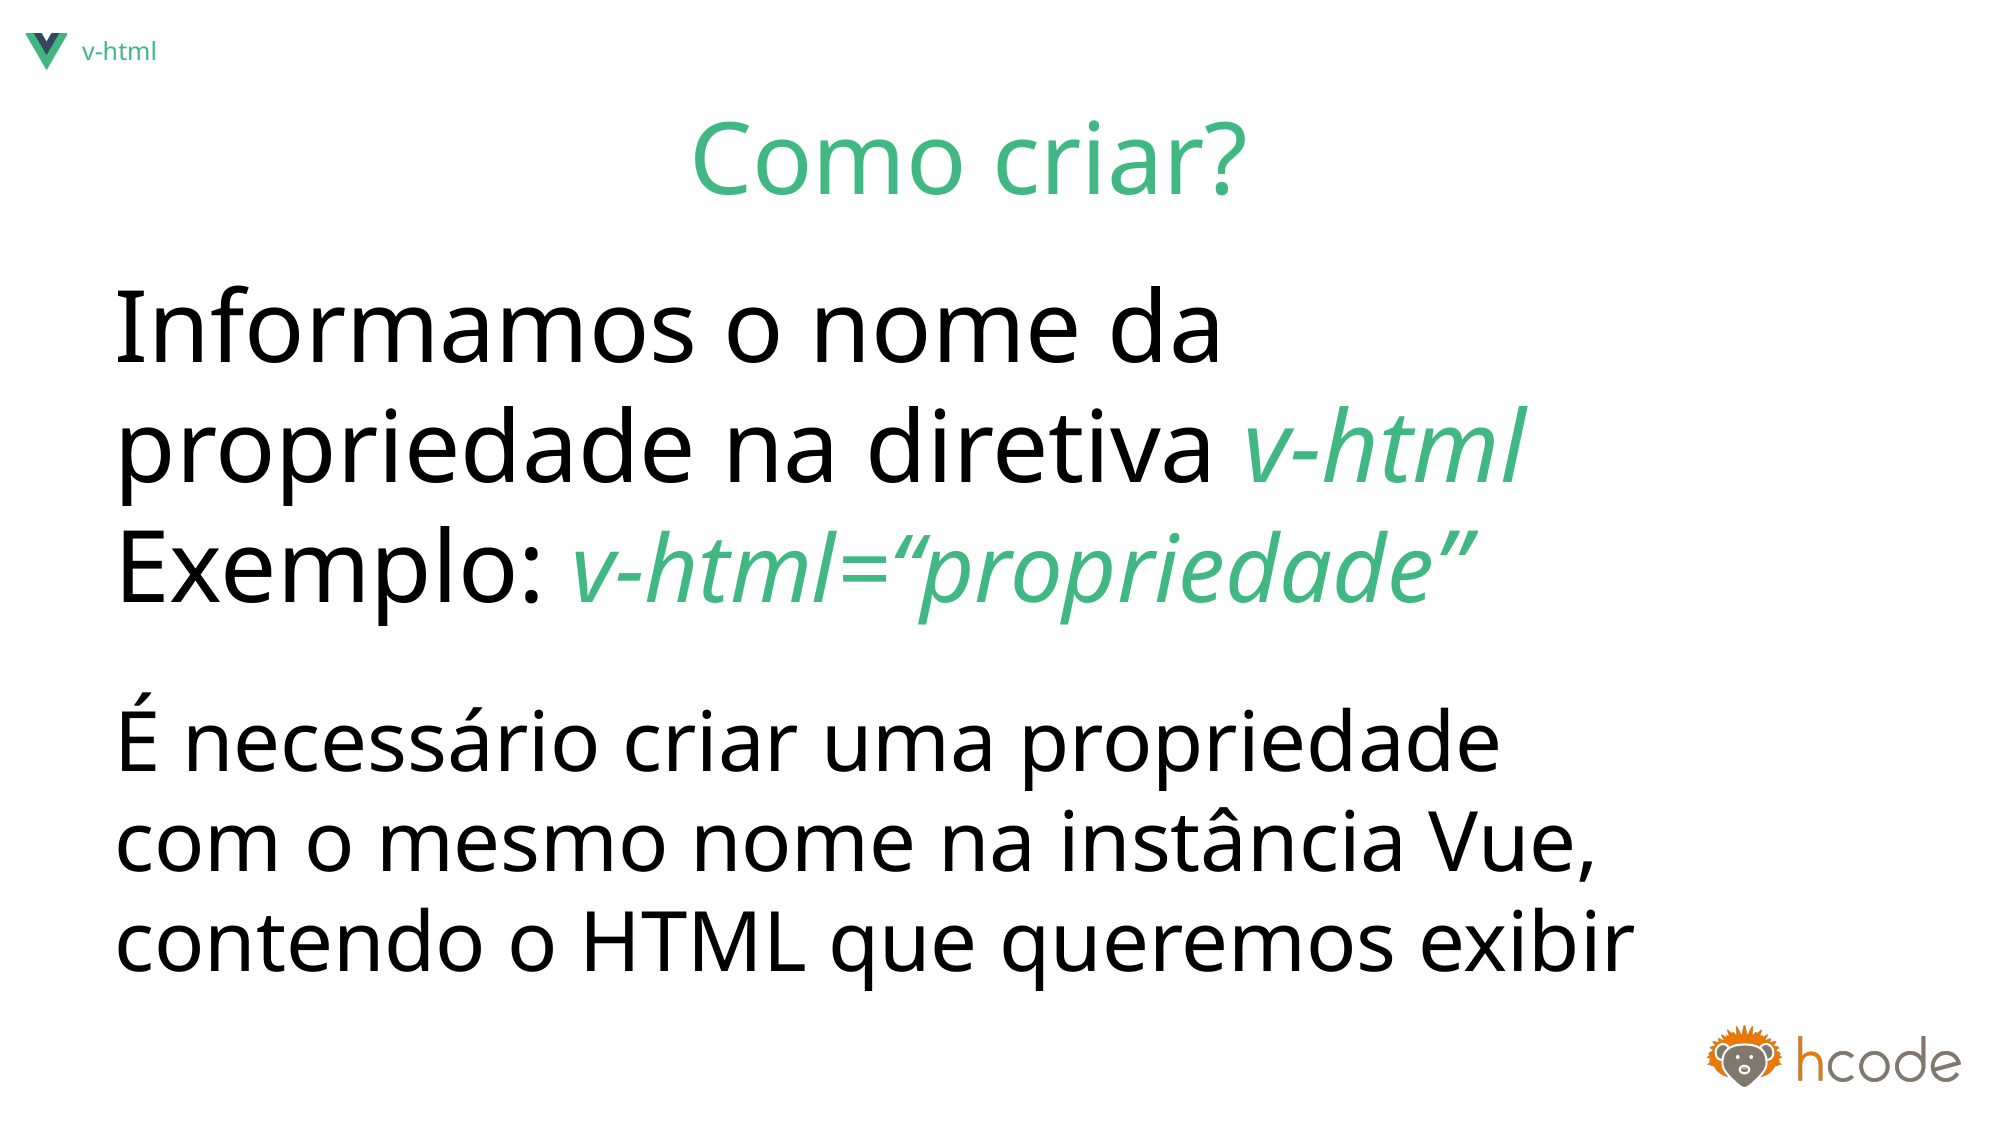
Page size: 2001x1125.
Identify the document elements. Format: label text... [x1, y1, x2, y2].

text_box É necessário criar uma propriedade com o mesmo nome na instância Vue, contendo o HTML que queremos exibir [99, 673, 1675, 1015]
picture [25, 32, 68, 72]
text_box Informamos o nome da propriedade na diretiva v-html Exemplo: v-html=“propriedade” [99, 248, 1675, 643]
text_box v-html [67, 20, 1445, 84]
text_box Como criar? [119, 70, 1819, 238]
picture [1707, 1025, 1962, 1087]
